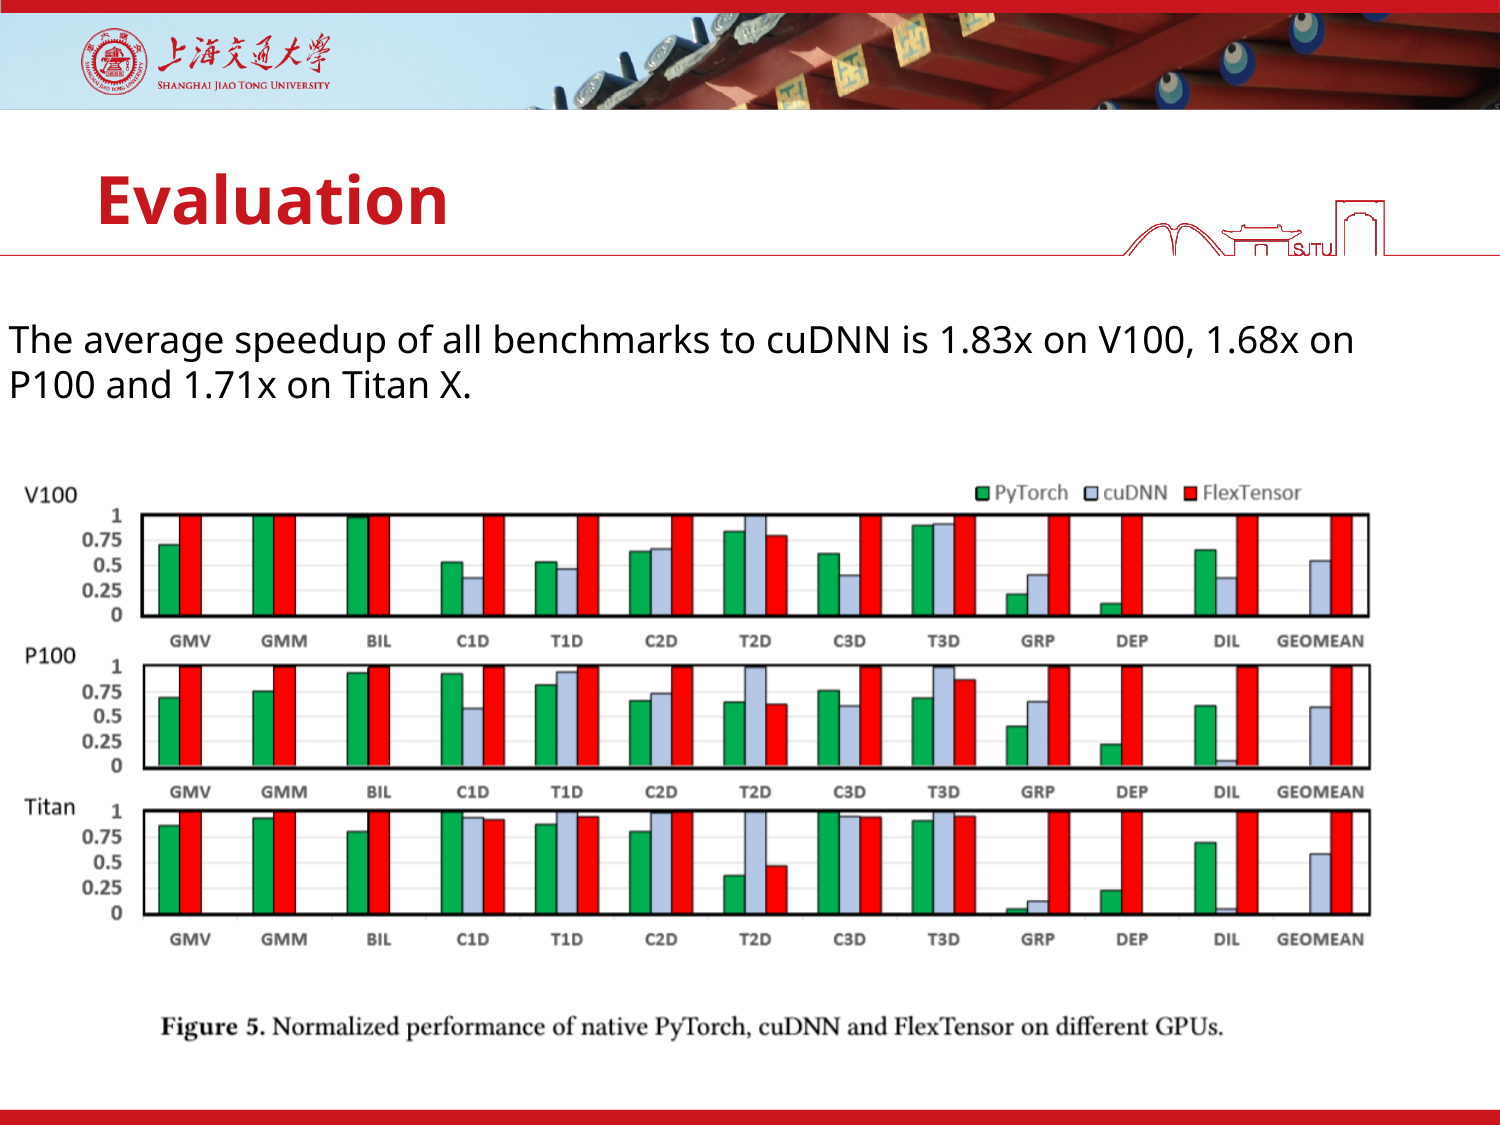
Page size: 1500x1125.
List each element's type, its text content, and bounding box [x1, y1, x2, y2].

title Evaluation [81, 159, 1455, 254]
picture [0, 0, 1500, 110]
text_box The average speedup of all benchmarks to cuDNN is 1.83x on V100, 1.68x on P100 and 1.71x on Titan X. [0, 308, 1455, 414]
picture [15, 469, 1425, 1056]
picture [0, 200, 1500, 256]
